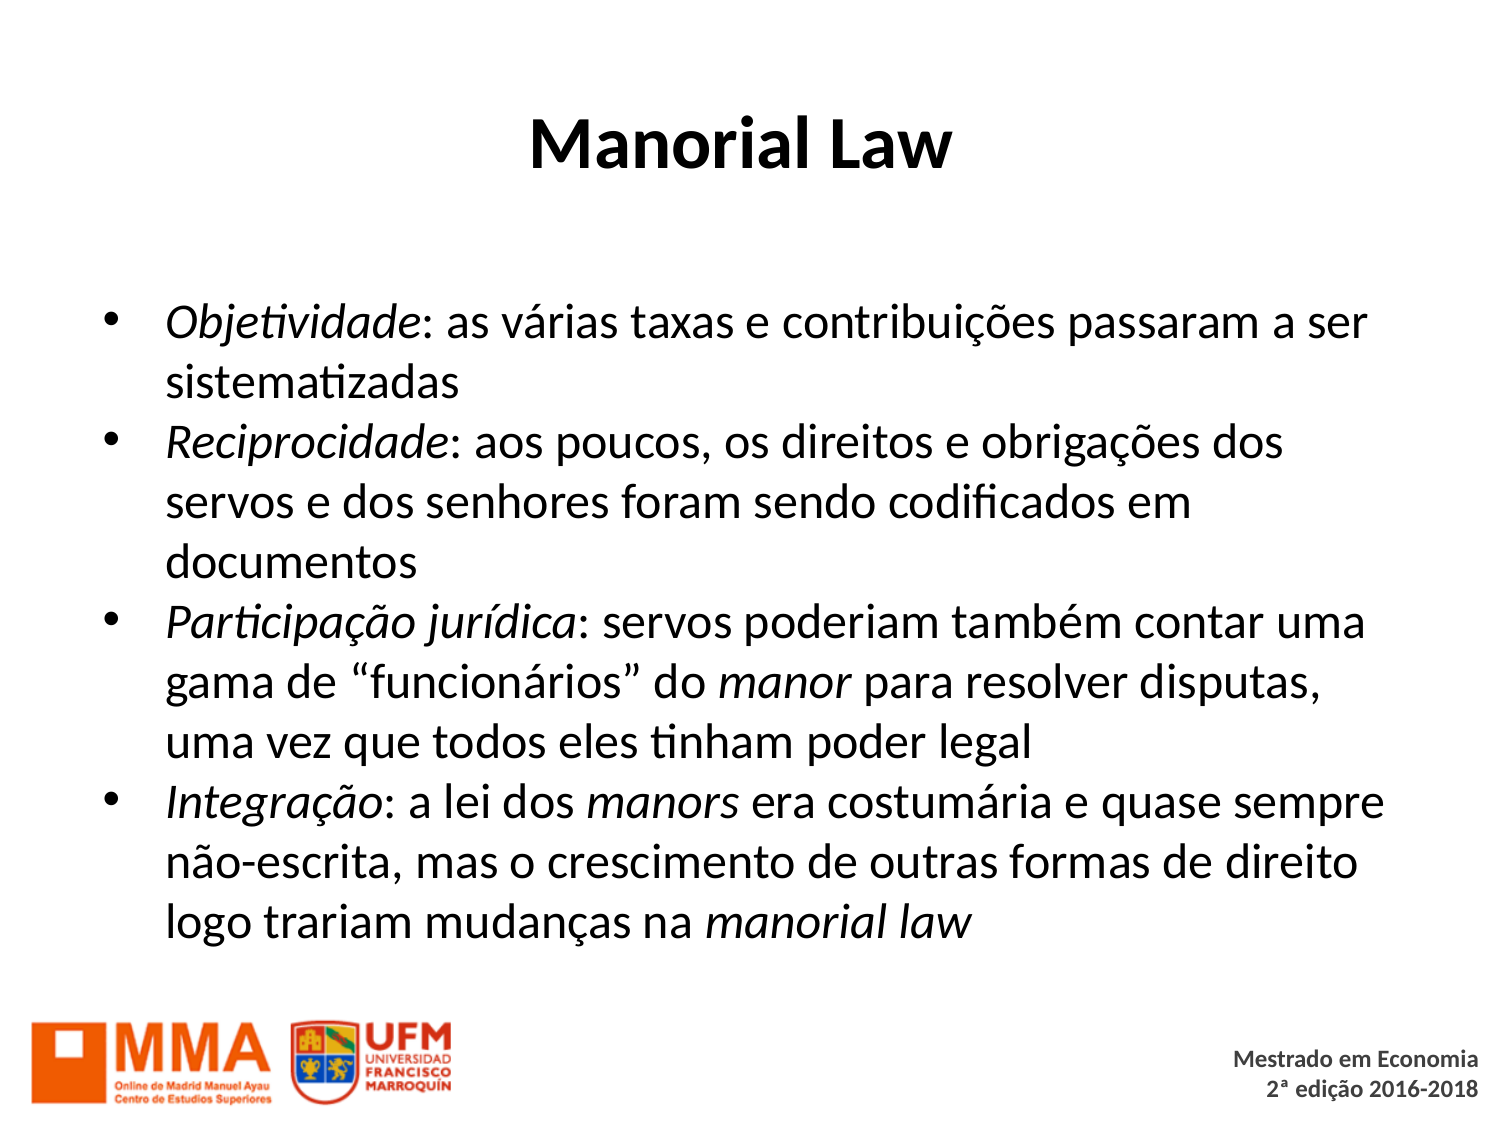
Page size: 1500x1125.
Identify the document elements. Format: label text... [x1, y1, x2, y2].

title Manorial Law [75, 45, 1425, 233]
picture [23, 1016, 467, 1114]
list Objetividade: as várias taxas e contribuições passaram a ser sistematizadas Reciprocidade: aos poucos, os direitos e obrigações dos servos e dos senhores foram sendo codificados em documentos Participação jurídica: servos poderiam também contar uma gama de “funcionários” do manor para resolver disputas, uma vez que todos eles tinham poder legal Integração: a lei dos manors era costumária e quase sempre não-escrita, mas o crescimento de outras formas de direito logo trariam mudanças na manorial law [75, 273, 1425, 985]
